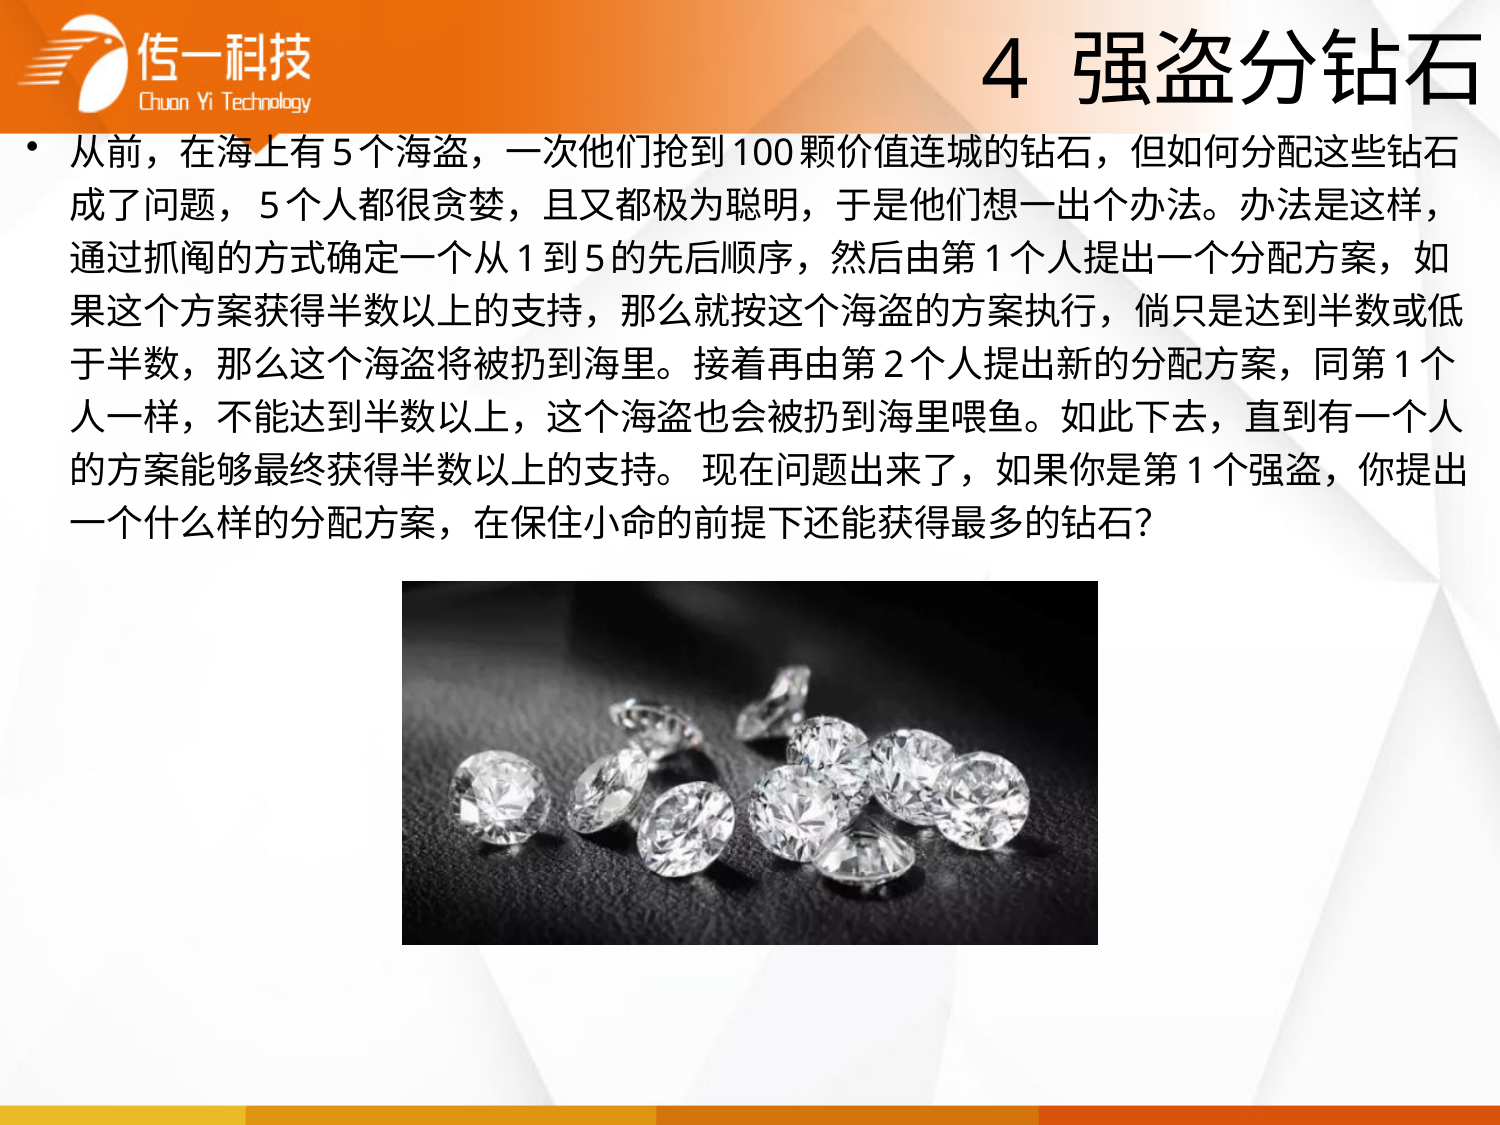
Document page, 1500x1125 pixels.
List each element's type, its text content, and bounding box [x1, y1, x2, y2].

list 从前，在海上有5个海盗，一次他们抢到100颗价值连城的钻石，但如何分配这些钻石成了问题，5个人都很贪婪，且又都极为聪明，于是他们想一出个办法。办法是这样，通过抓阄的方式确定一个从1到5的先后顺序，然后由第1个人提出一个分配方案，如果这个方案获得半数以上的支持，那么就按这个海盗的方案执行，倘只是达到半数或低于半数，那么这个海盗将被扔到海里。接着再由第2个人提出新的分配方案，同第1个人一样，不能达到半数以上，这个海盗也会被扔到海里喂鱼。如此下去，直到有一个人的方案能够最终获得半数以上的支持。 现在问题出来了，如果你是第1个强盗，你提出一个什么样的分配方案，在保住小命的前提下还能获得最多的钻石？ [17, 111, 1495, 582]
picture [0, 0, 1500, 1125]
title 4 强盗分钻石 [143, 0, 1495, 111]
